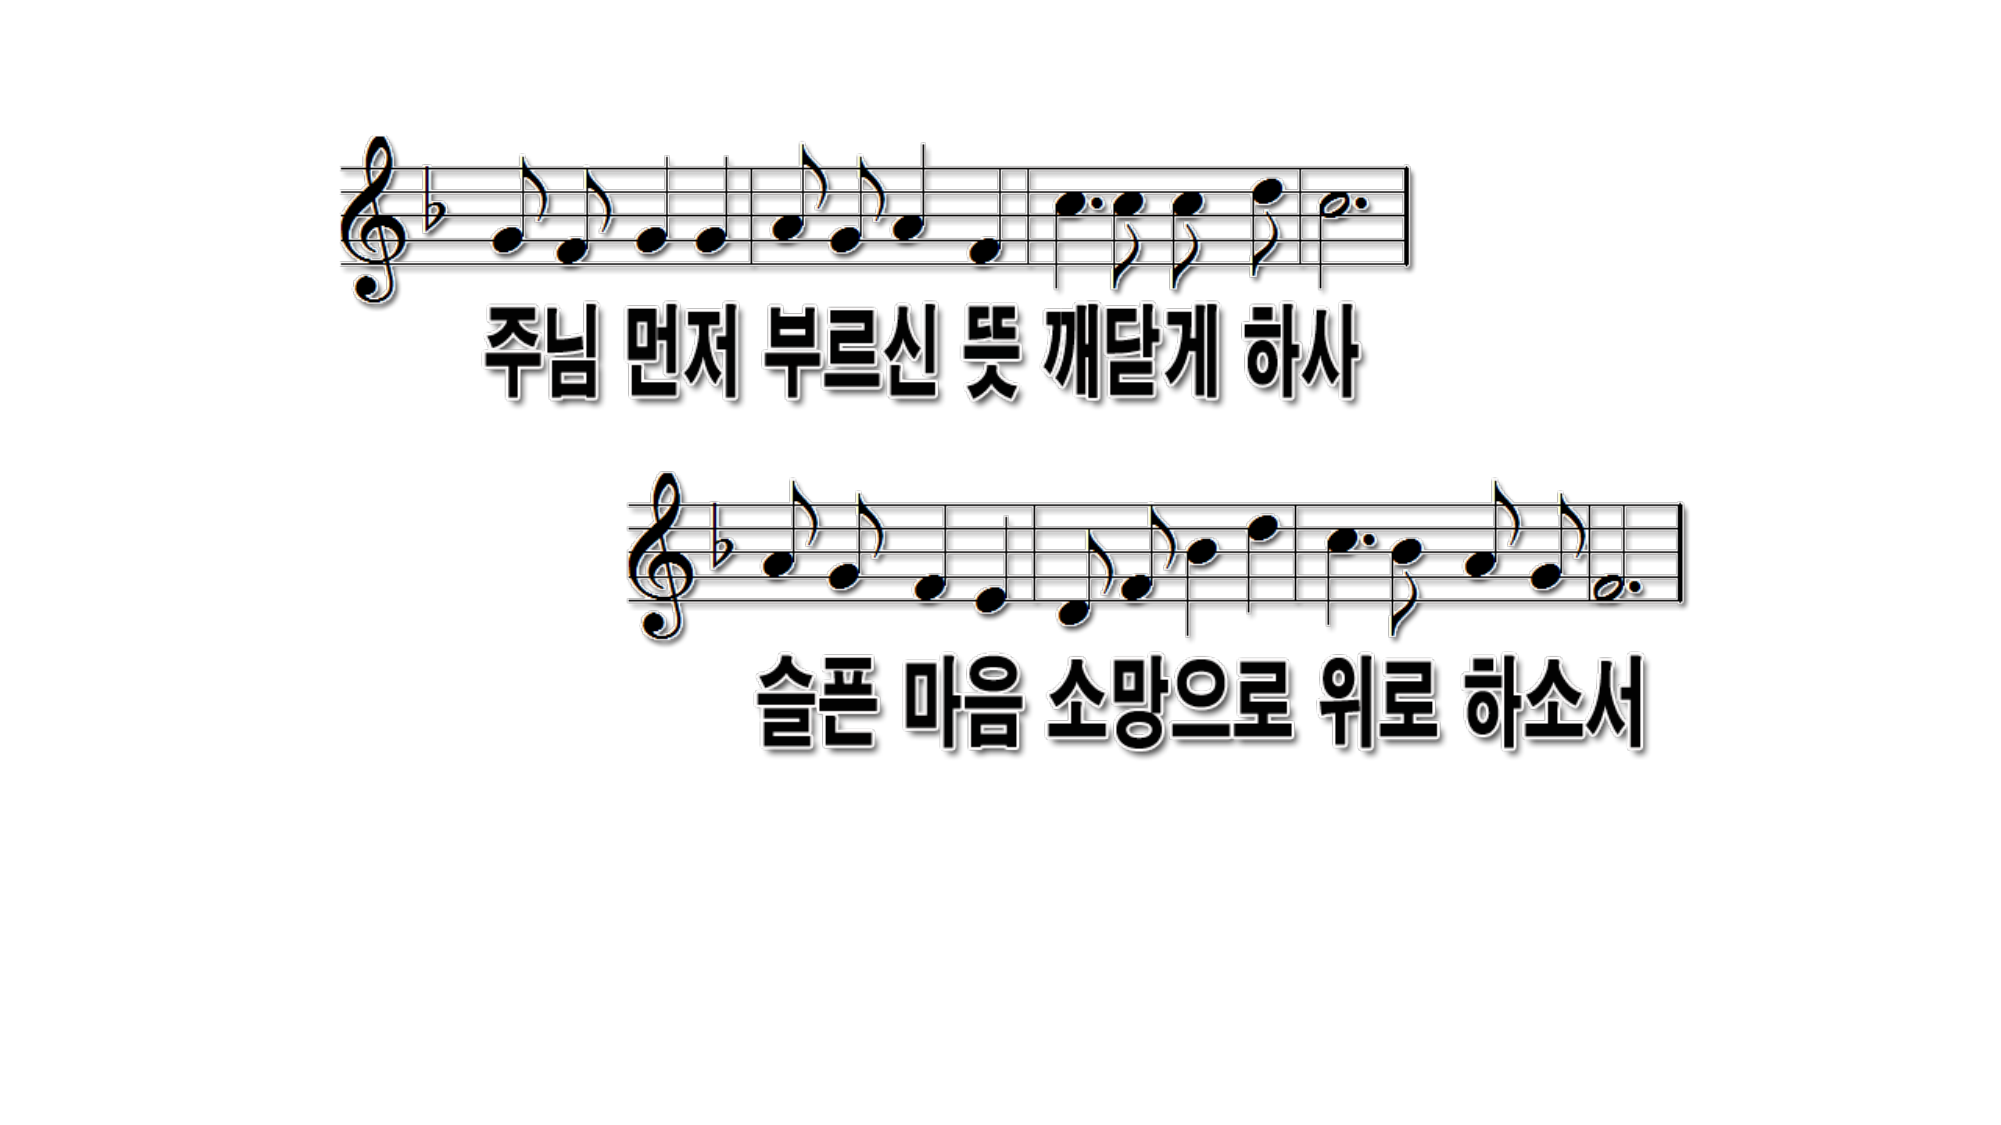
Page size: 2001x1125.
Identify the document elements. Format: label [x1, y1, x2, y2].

picture [249, 0, 1750, 835]
